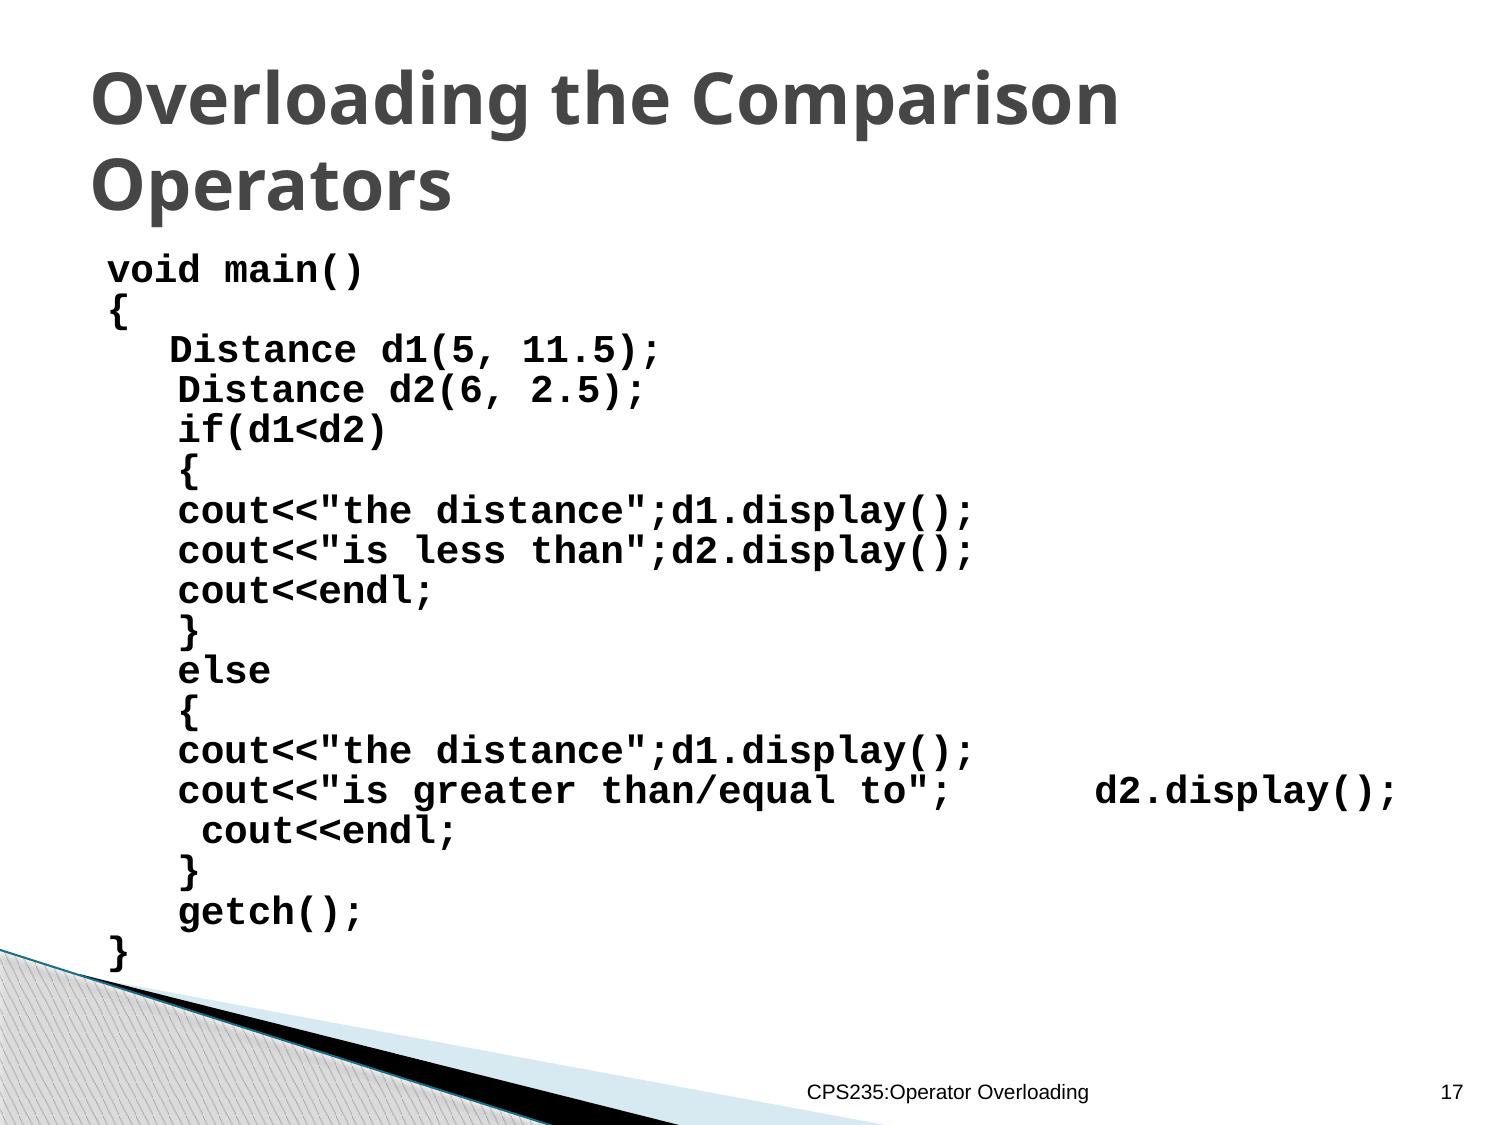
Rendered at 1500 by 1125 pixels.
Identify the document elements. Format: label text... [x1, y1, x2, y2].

slide_number 17 [1418, 1051, 1479, 1112]
title Overloading the Comparison Operators [75, 45, 1425, 233]
list void main() { Distance d1(5, 11.5); Distance d2(6, 2.5); if(d1<d2) { cout<<"the distance";d1.display(); cout<<"is less than";d2.display(); cout<<endl; } else { cout<<"the distance";d1.display(); cout<<"is greater than/equal to"; d2.display(); cout<<endl; } getch(); } [75, 242, 1425, 986]
footer CPS235:Operator Overloading [718, 1051, 1105, 1112]
